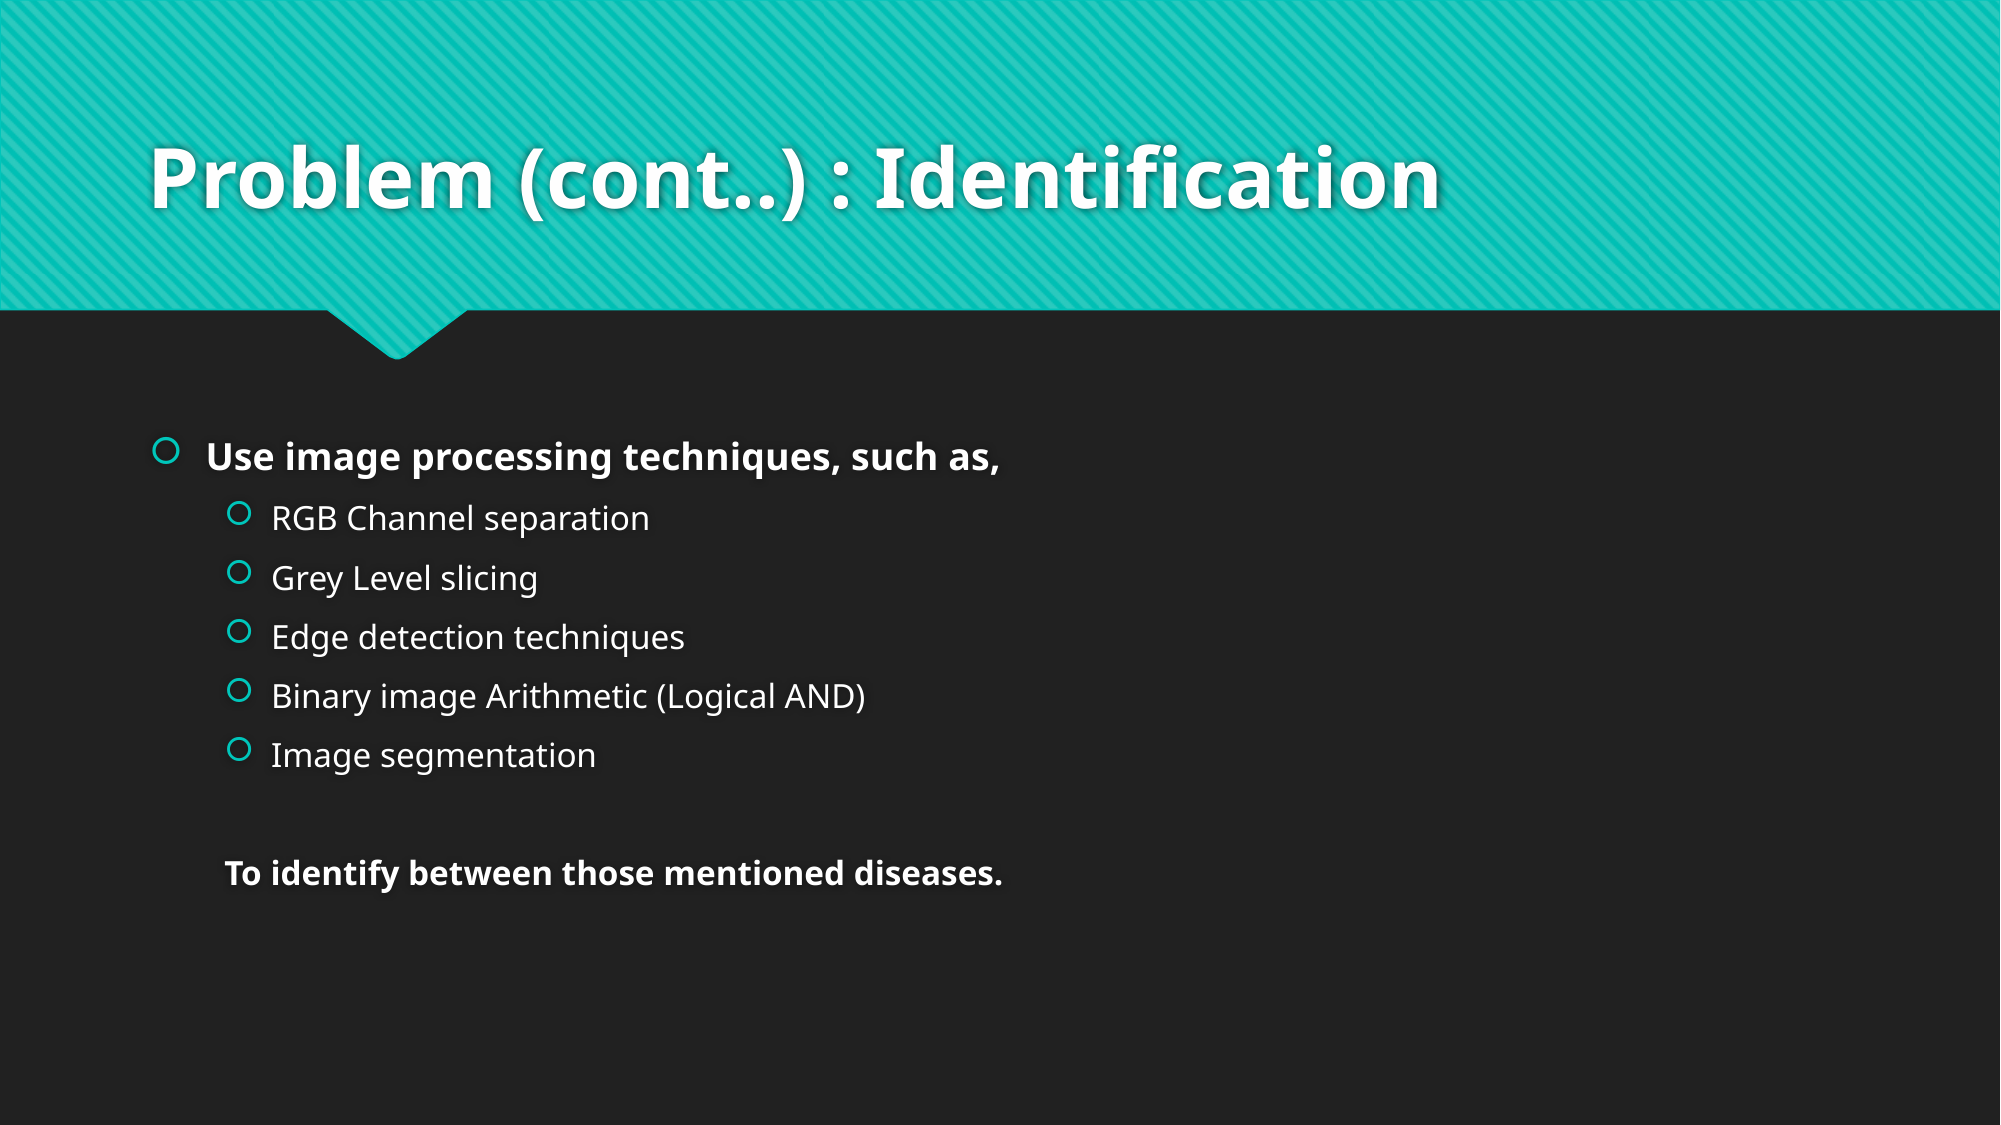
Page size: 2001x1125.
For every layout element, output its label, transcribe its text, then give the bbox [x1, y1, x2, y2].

title Problem (cont..) : Identification [132, 73, 1868, 233]
list Use image processing techniques, such as, RGB Channel separation Grey Level slicing Edge detection techniques Binary image Arithmetic (Logical AND) Image segmentation To identify between those mentioned diseases. [134, 364, 1866, 962]
